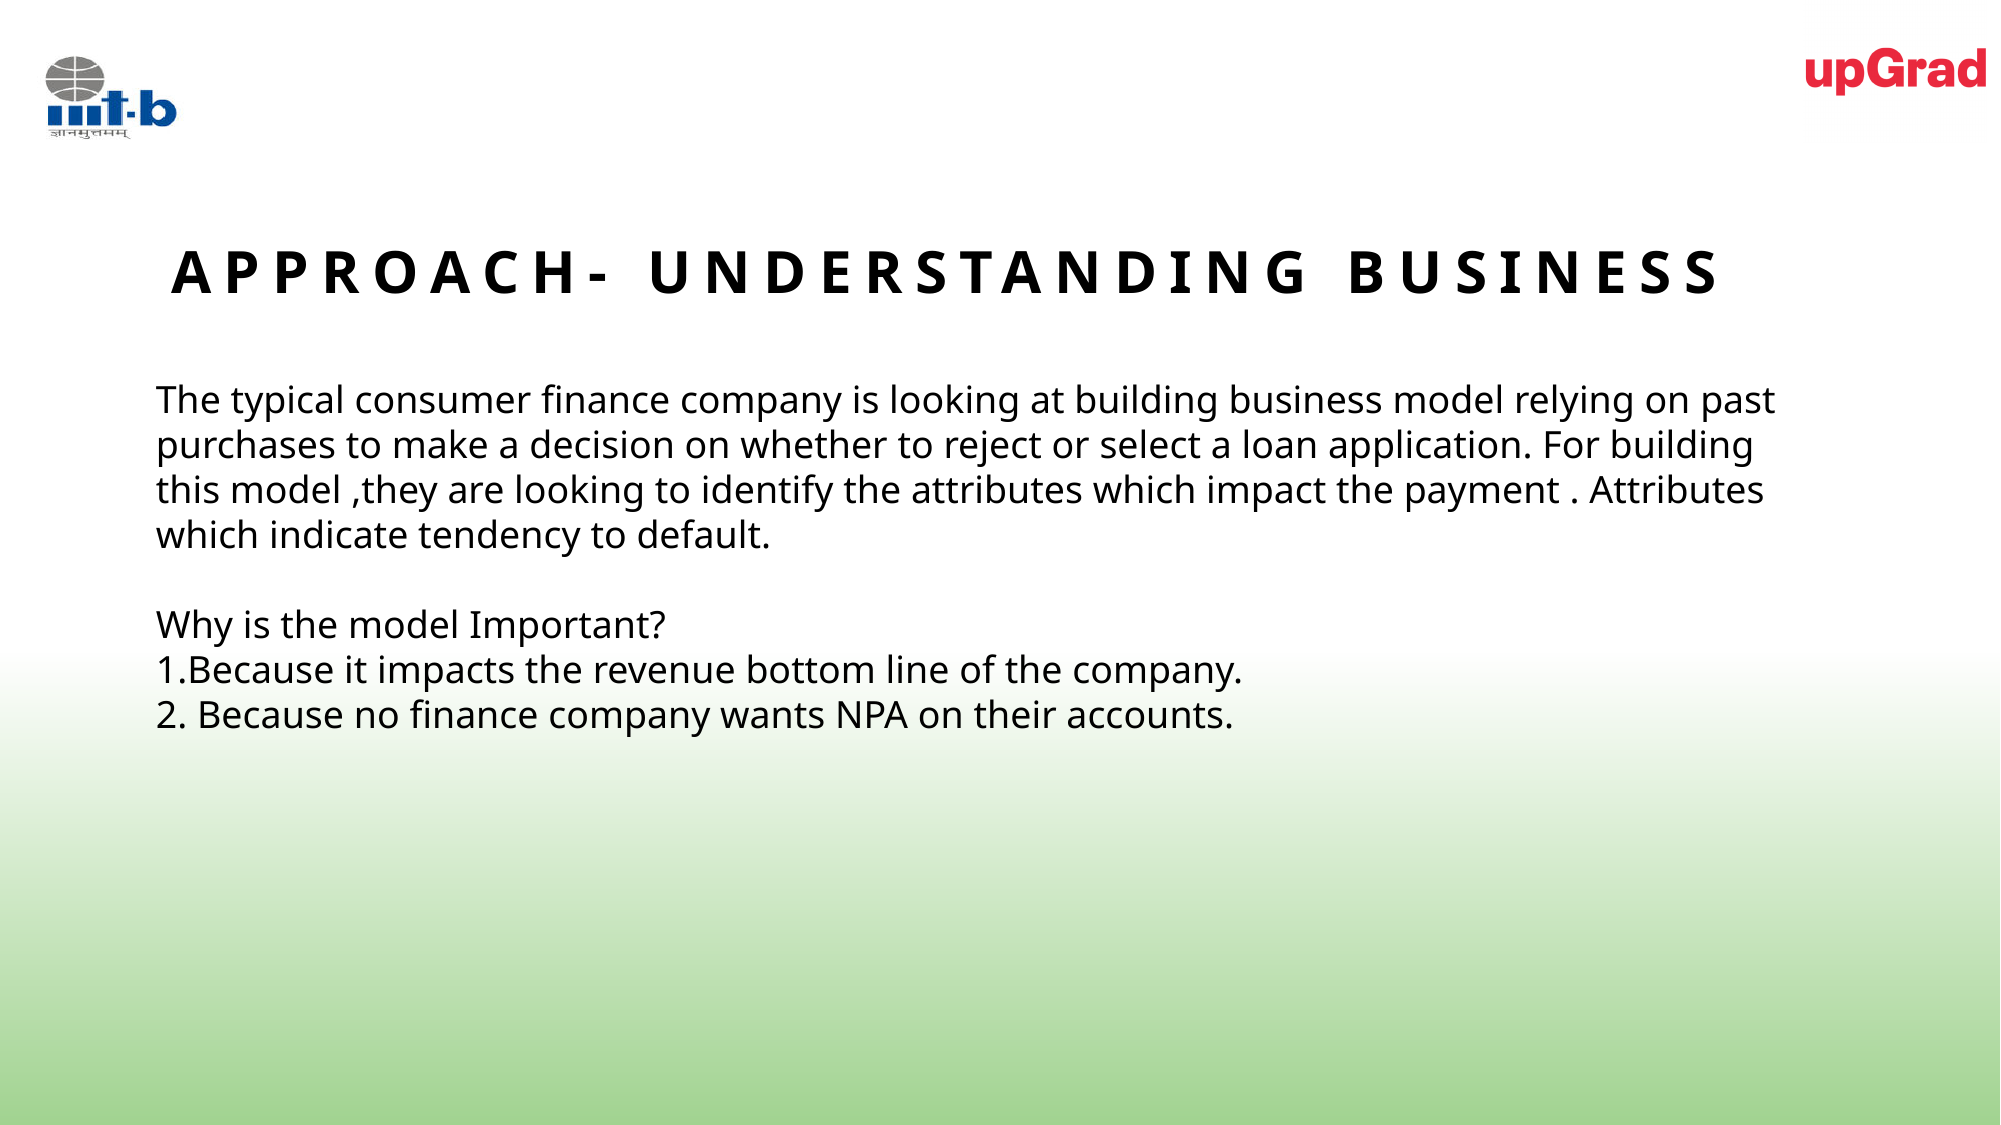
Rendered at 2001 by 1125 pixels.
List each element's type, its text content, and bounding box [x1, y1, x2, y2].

title APPROACH- understanding business [156, 124, 1844, 313]
list [156, 324, 1844, 964]
picture [12, 29, 206, 166]
text_box The typical consumer finance company is looking at building business model relying on past purchases to make a decision on whether to reject or select a loan application. For building this model ,they are looking to identify the attributes which impact the payment . Attributes which indicate tendency to default. Why is the model Important? 1.Because it impacts the revenue bottom line of the company. 2. Because no finance company wants NPA on their accounts. [140, 368, 1830, 924]
picture [1803, 0, 1987, 143]
